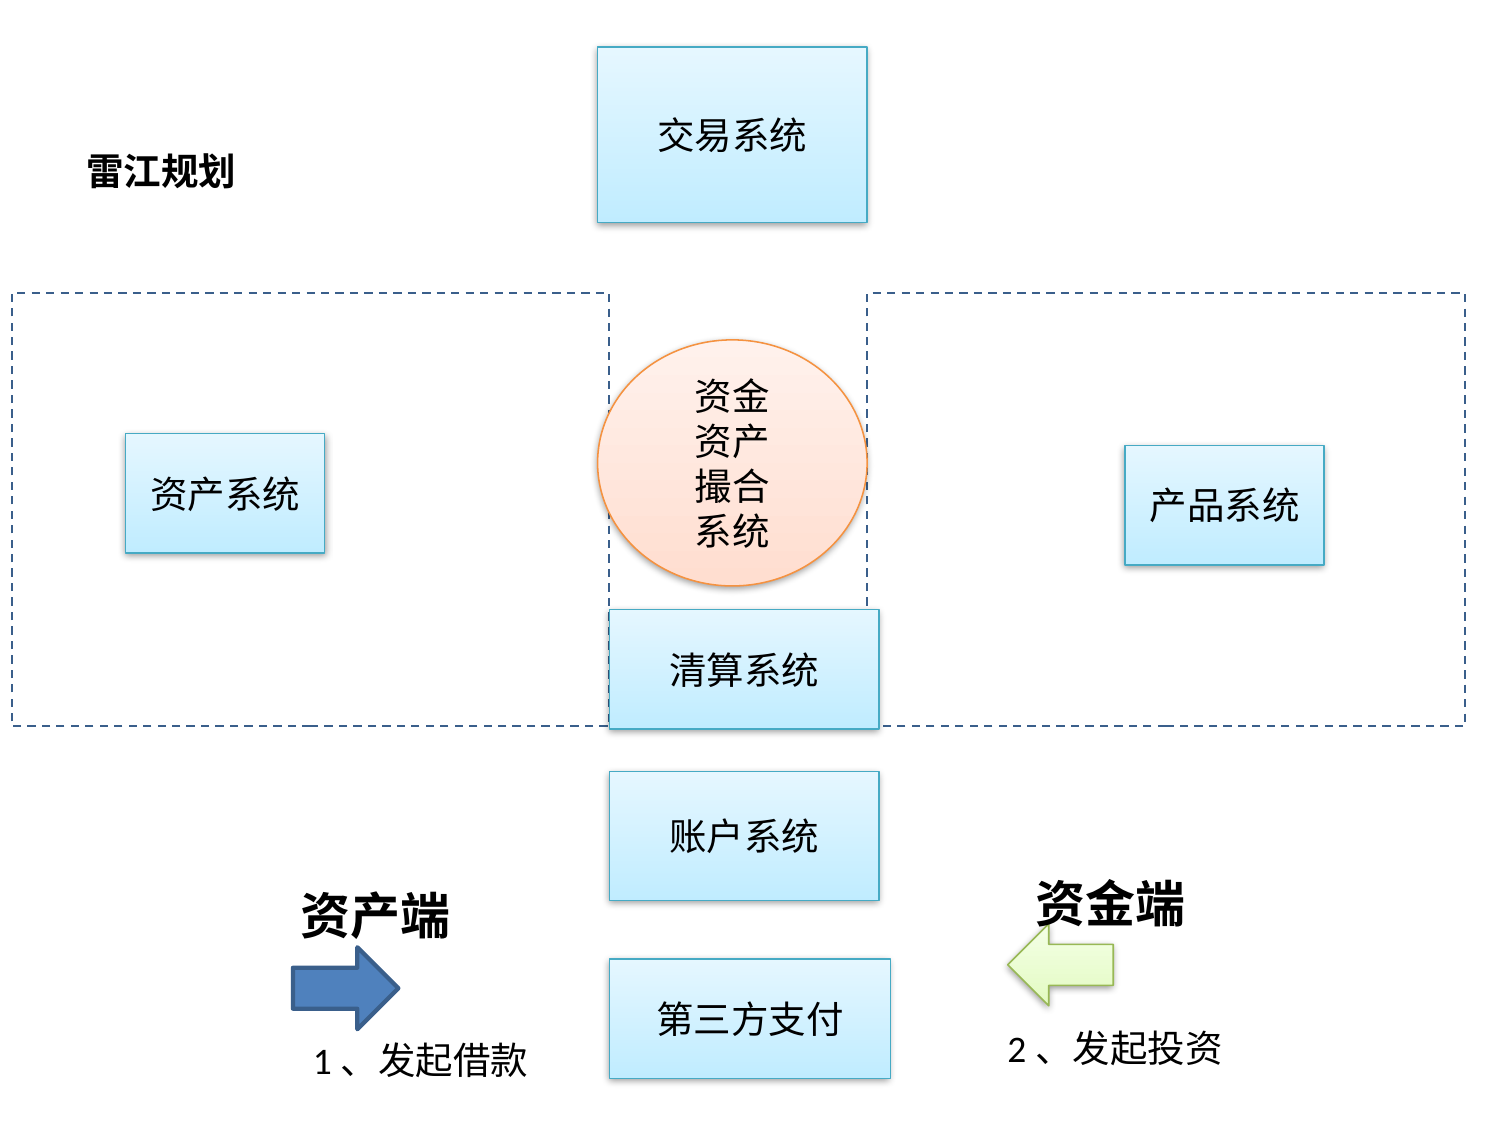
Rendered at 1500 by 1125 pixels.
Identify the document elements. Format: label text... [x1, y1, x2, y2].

text_box [1007, 940, 1115, 1007]
text_box 账户系统 [609, 771, 880, 901]
text_box 交易系统 [597, 46, 868, 223]
text_box [10, 291, 611, 729]
text_box 产品系统 [1124, 445, 1325, 566]
text_box 2、发起投资 [992, 1017, 1238, 1078]
text_box 资金 资产 撮合 系统 [596, 339, 868, 587]
text_box 资产端 [286, 876, 466, 952]
text_box 清算系统 [609, 609, 880, 730]
text_box 1、发起借款 [298, 1029, 544, 1089]
text_box 资金端 [1020, 865, 1201, 940]
text_box [290, 945, 401, 1032]
text_box 资产系统 [125, 433, 325, 554]
text_box 雷江规划 [71, 140, 251, 201]
text_box [865, 291, 1467, 729]
text_box 第三方支付 [609, 958, 891, 1079]
